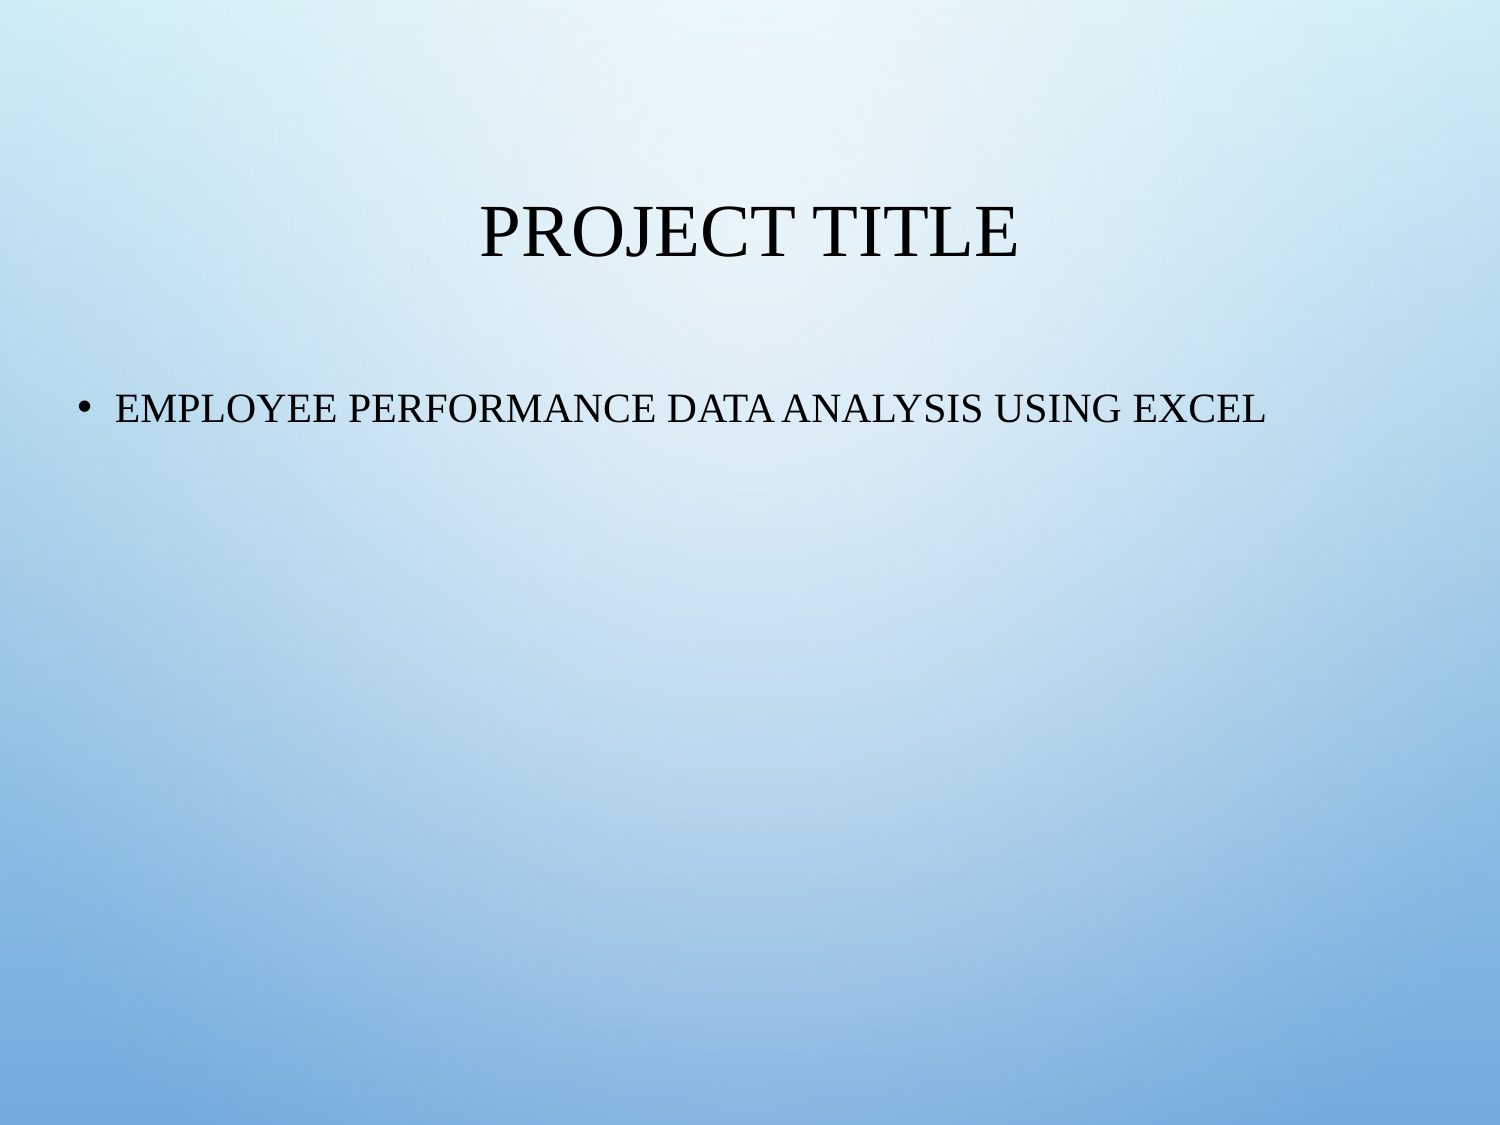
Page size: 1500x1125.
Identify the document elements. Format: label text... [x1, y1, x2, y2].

title PROJECT TITLE [112, 101, 1388, 363]
list Employee Performance Data Analysis Using ExceL [62, 363, 1388, 626]
